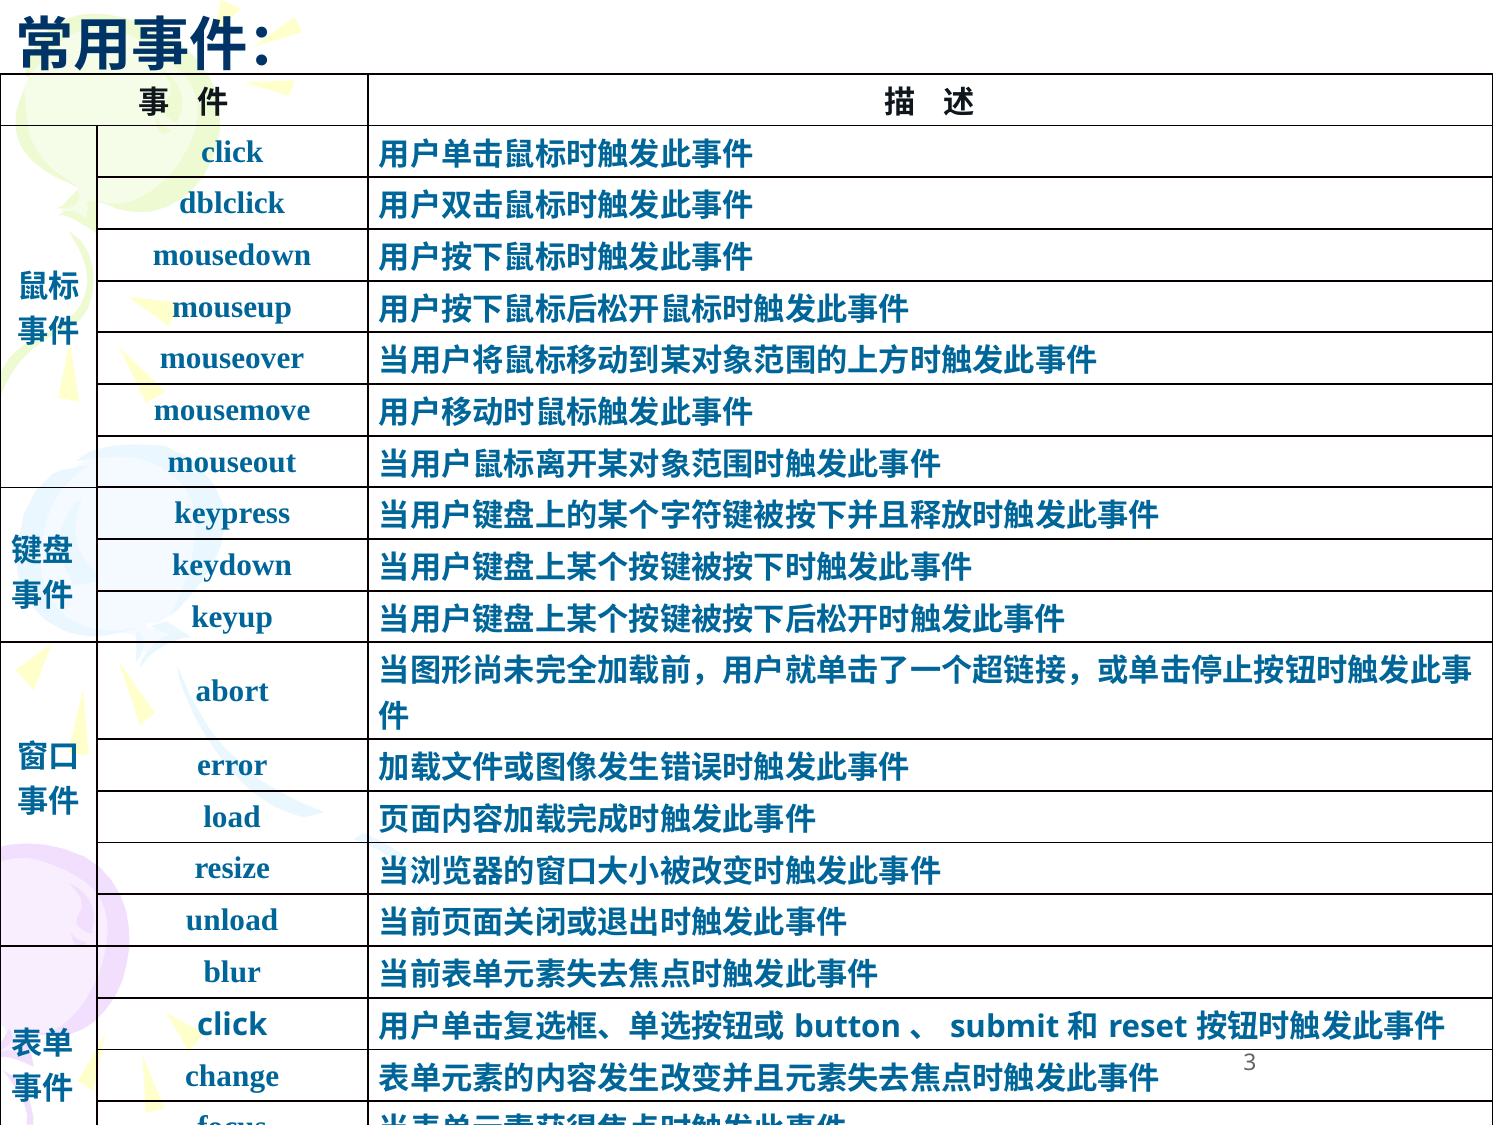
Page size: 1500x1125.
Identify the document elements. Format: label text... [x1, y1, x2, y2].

table_cell 表单元素的内容发生改变并且元素失去焦点时触发此事件 [369, 1050, 1492, 1100]
table_cell 用户按下鼠标后松开鼠标时触发此事件 [369, 282, 1492, 331]
table_cell dblclick [98, 178, 367, 228]
table_cell focus [98, 1102, 367, 1125]
table_cell mouseout [98, 437, 367, 486]
table_cell mousemove [98, 385, 367, 435]
table_cell 页面内容加载完成时触发此事件 [369, 792, 1492, 842]
table_cell 窗口事件 [1, 643, 96, 945]
table_cell 用户按下鼠标时触发此事件 [369, 230, 1492, 280]
table_cell 用户双击鼠标时触发此事件 [369, 178, 1492, 228]
table_cell change [98, 1050, 367, 1100]
title 常用事件： [0, 18, 1351, 73]
table_cell click [98, 126, 367, 176]
table_header 描 述 [369, 75, 1492, 125]
table_cell 用户单击鼠标时触发此事件 [369, 126, 1492, 176]
table_cell keyup [98, 592, 367, 641]
table_cell 当图形尚未完全加载前，用户就单击了一个超链接，或单击停止按钮时触发此事件 [369, 643, 1492, 738]
table_cell keydown [98, 540, 367, 590]
table_cell 当用户将鼠标移动到某对象范围的上方时触发此事件 [369, 333, 1492, 383]
table_cell 鼠标事件 [1, 126, 96, 487]
table_cell blur [98, 947, 367, 997]
table_cell mouseover [98, 333, 367, 383]
table_cell 当用户鼠标离开某对象范围时触发此事件 [369, 437, 1492, 486]
table_cell 当表单元素获得焦点时触发此事件 [369, 1102, 1492, 1125]
table_cell 当前表单元素失去焦点时触发此事件 [369, 947, 1492, 997]
table_cell 当用户键盘上的某个字符键被按下并且释放时触发此事件 [369, 488, 1492, 538]
table_cell unload [98, 895, 367, 945]
table_cell 当前页面关闭或退出时触发此事件 [369, 895, 1492, 945]
table_cell click [98, 999, 367, 1049]
table_cell abort [98, 643, 367, 738]
table_cell 加载文件或图像发生错误时触发此事件 [369, 740, 1492, 790]
table_cell 当用户键盘上某个按键被按下后松开时触发此事件 [369, 592, 1492, 641]
table_cell 表单事件 [1, 947, 96, 1125]
table_cell 当浏览器的窗口大小被改变时触发此事件 [369, 843, 1492, 893]
table_cell keypress [98, 488, 367, 538]
table_cell mouseup [98, 282, 367, 331]
table_cell load [98, 792, 367, 842]
table_cell error [98, 740, 367, 790]
table_cell 用户移动时鼠标触发此事件 [369, 385, 1492, 435]
table_cell 当用户键盘上某个按键被按下时触发此事件 [369, 540, 1492, 590]
table_header 事 件 [1, 75, 367, 125]
table_cell mousedown [98, 230, 367, 280]
table_cell 用户单击复选框、单选按钮或button、submit和reset按钮时触发此事件 [369, 999, 1492, 1049]
table_cell 键盘事件 [1, 488, 96, 641]
table_cell resize [98, 843, 367, 893]
